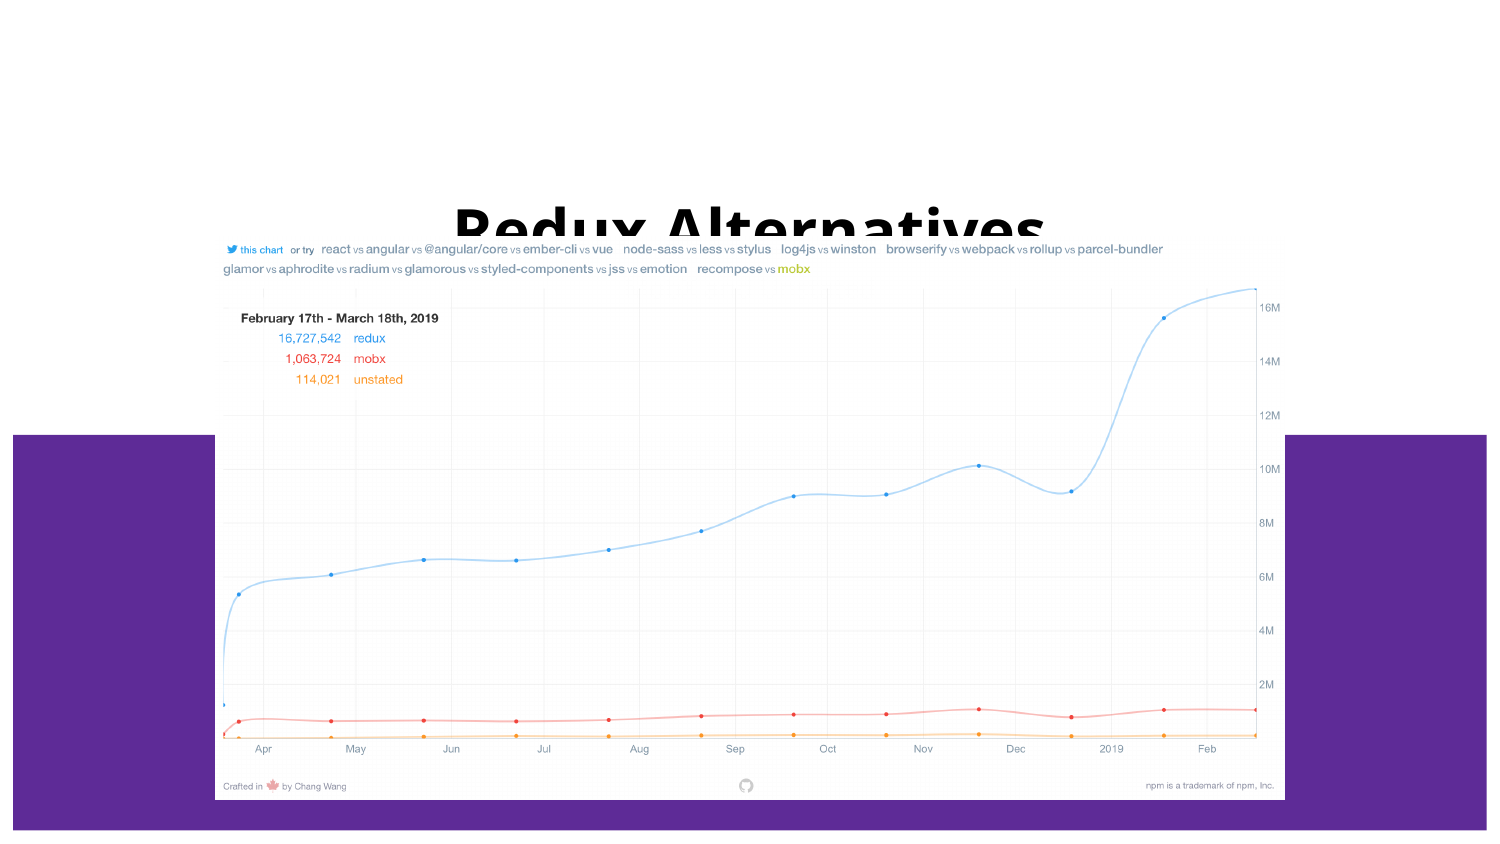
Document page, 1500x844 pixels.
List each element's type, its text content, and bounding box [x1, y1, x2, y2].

title Redux Alternatives MobX and Unstated [227, 13, 1273, 234]
picture [215, 235, 1285, 800]
